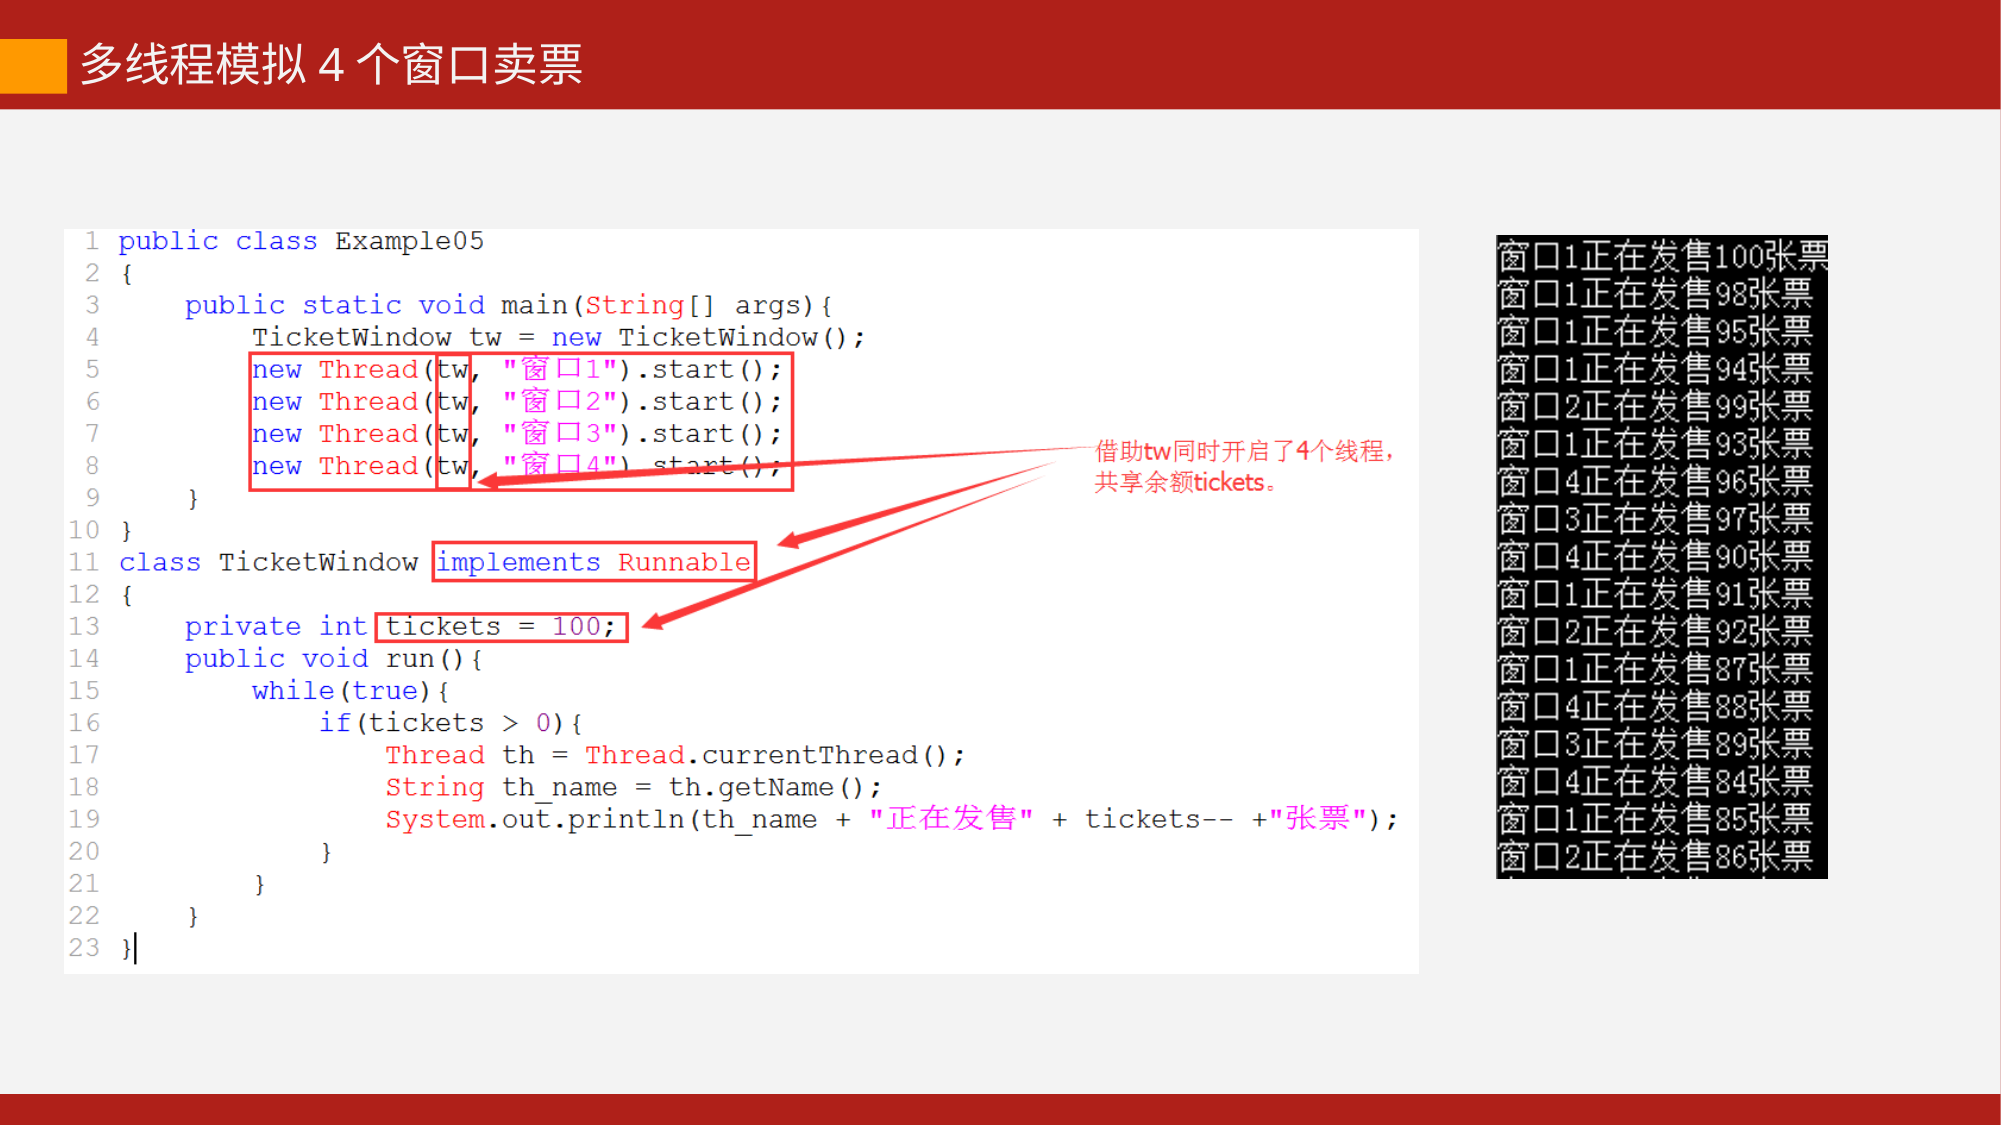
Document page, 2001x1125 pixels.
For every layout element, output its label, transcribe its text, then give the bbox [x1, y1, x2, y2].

text_box [0, 109, 2001, 1094]
picture [64, 229, 1419, 974]
picture [1496, 235, 1828, 879]
text_box [0, 39, 68, 94]
text_box 多线程模拟4个窗口卖票 [63, 28, 599, 99]
